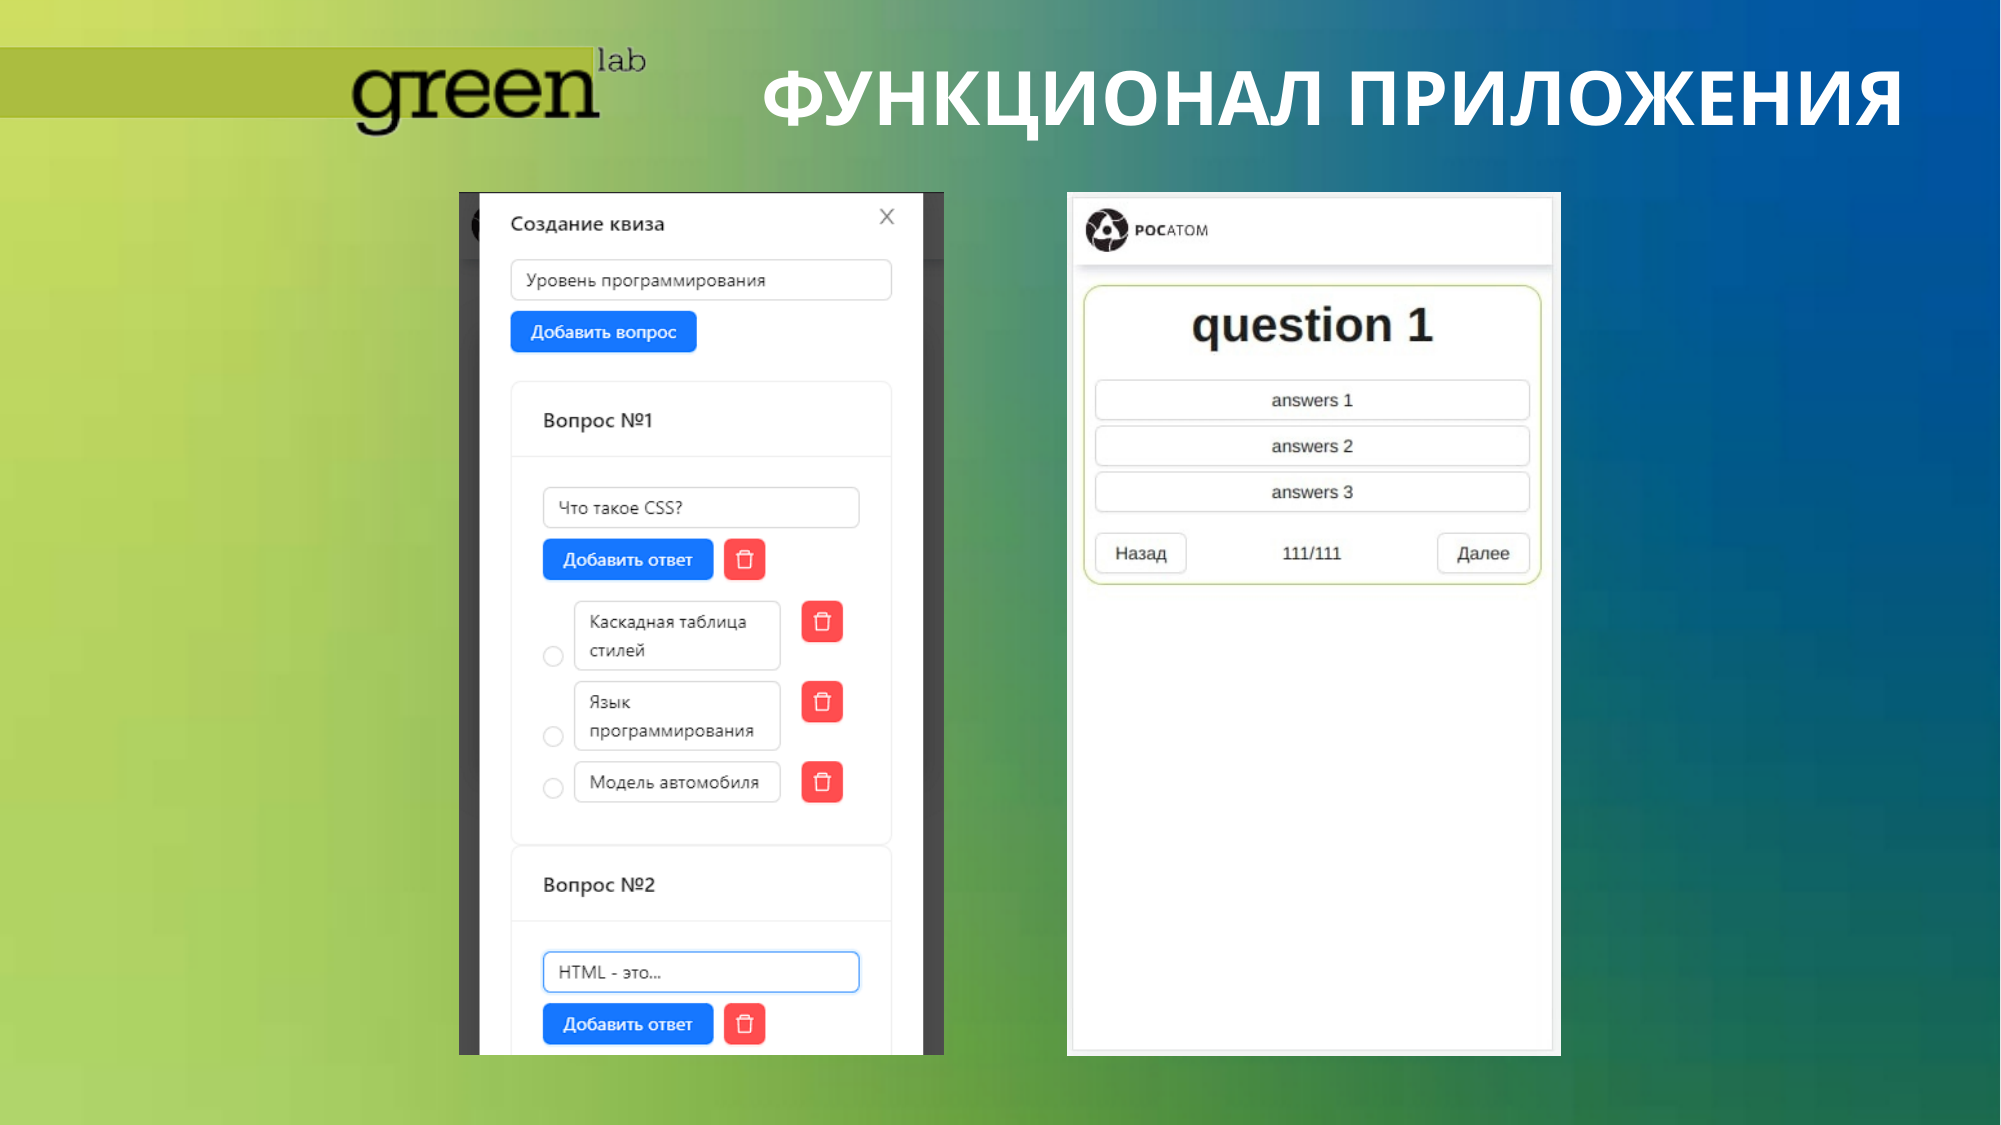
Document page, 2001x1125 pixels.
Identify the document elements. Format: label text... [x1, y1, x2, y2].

picture [0, 0, 2001, 1125]
title ФУНКЦИОНАЛ ПРИЛОЖЕНИЯ [665, 33, 1922, 150]
picture [1997, 551, 2001, 568]
